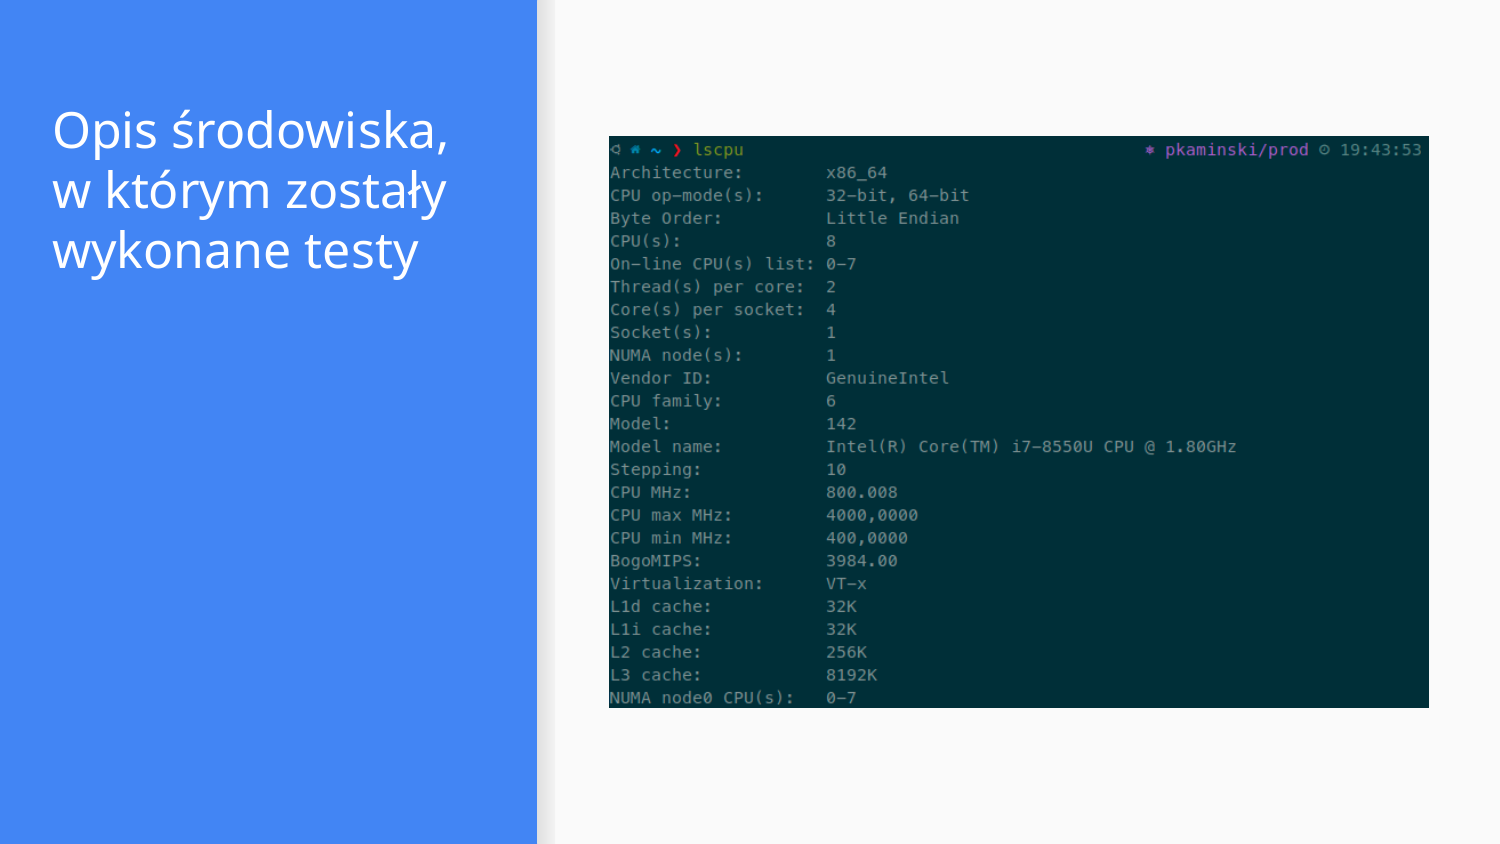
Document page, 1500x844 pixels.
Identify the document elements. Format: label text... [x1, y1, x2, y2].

title Opis środowiska, w którym zostały wykonane testy [37, 58, 498, 414]
picture [609, 135, 1429, 708]
